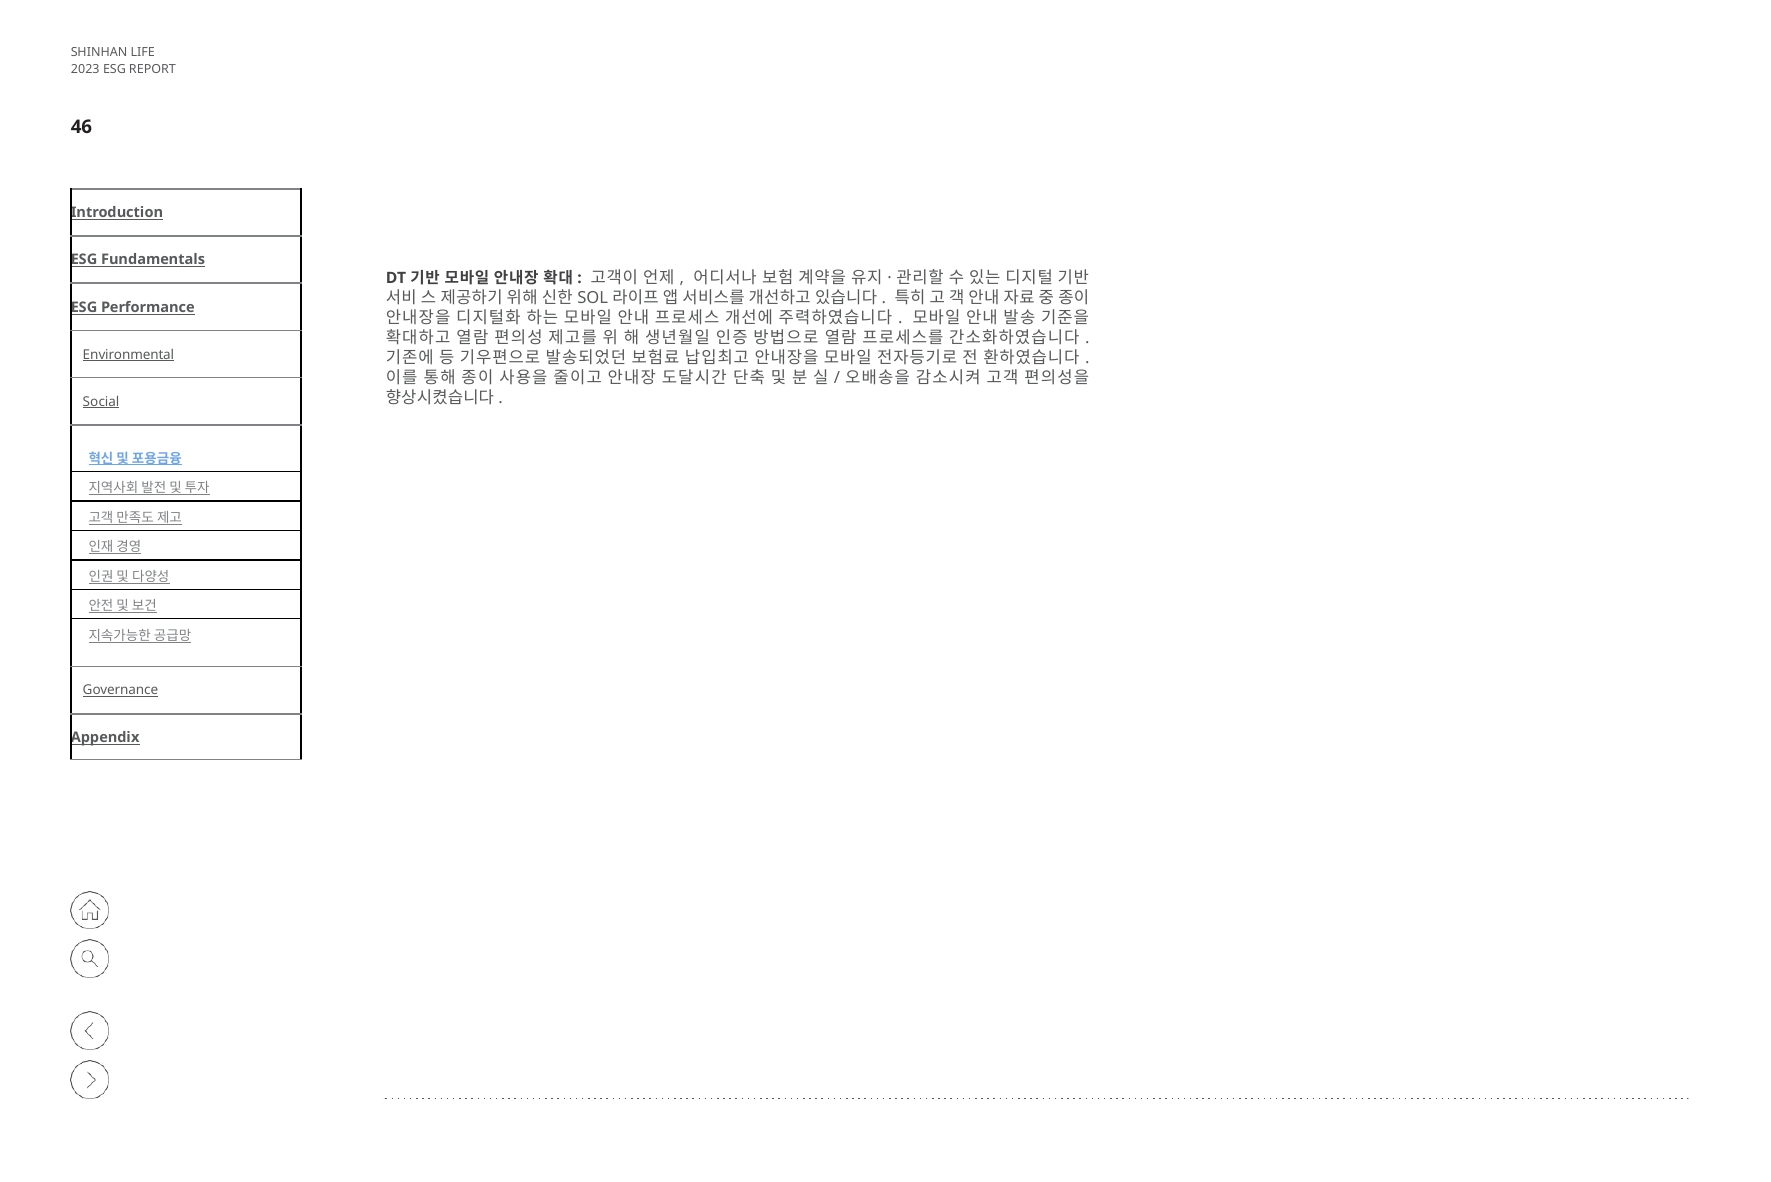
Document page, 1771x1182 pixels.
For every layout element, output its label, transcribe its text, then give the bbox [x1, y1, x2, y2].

table_cell 안전 및 보건 [72, 590, 300, 618]
table_cell Appendix [72, 715, 300, 759]
picture [70, 1060, 109, 1099]
picture [70, 1011, 109, 1050]
table_cell Environmental [72, 331, 300, 377]
table_cell Social [72, 378, 300, 424]
table_cell 지역사회 발전 및 투자 [72, 472, 300, 500]
table_cell ESG Fundamentals [72, 237, 300, 282]
text_box DT기반 모바일 안내장 확대: 고객이 언제, 어디서나 보험 계약을 유지·관리할 수 있는 디지털 기반 서비 스 제공하기 위해 신한SOL라이프 앱 서비스를 개선하고 있습니다. 특히 고 객 안내 자료 중 종이 안내장을 디지털화 하는 모바일 안내 프로세스 개선에 주력하였습니다. 모바일 안내 발송 기준을 확대하고 열람 편의성 제고를 위 해 생년월일 인증 방법으로 열람 프로세스를 간소화하였습니다. 기존에 등 기우편으로 발송되었던 보험료 납입최고 안내장을 모바일 전자등기로 전 환하였습니다. 이를 통해 종이 사용을 줄이고 안내장 도달시간 단축 및 분 실/오배송을 감소시켜 고객 편의성을 향상시켰습니다. [383, 255, 1090, 407]
picture [70, 939, 109, 979]
table_cell 지속가능한 공급망 [72, 619, 300, 666]
table_cell 고객 만족도 제고 [72, 502, 300, 530]
table_cell 인권 및 다양성 [72, 561, 300, 589]
table_cell Governance [72, 667, 300, 713]
table_cell 혁신 및 포용금융 [72, 426, 300, 471]
table_cell ESG Performance [72, 284, 300, 330]
table_header Introduction [72, 190, 300, 235]
table_cell 인재 경영 [72, 531, 300, 559]
text_box SHINHAN LIFE 2023 ESG REPORT [68, 40, 185, 76]
text_box 46 [68, 112, 95, 137]
picture [70, 890, 109, 930]
